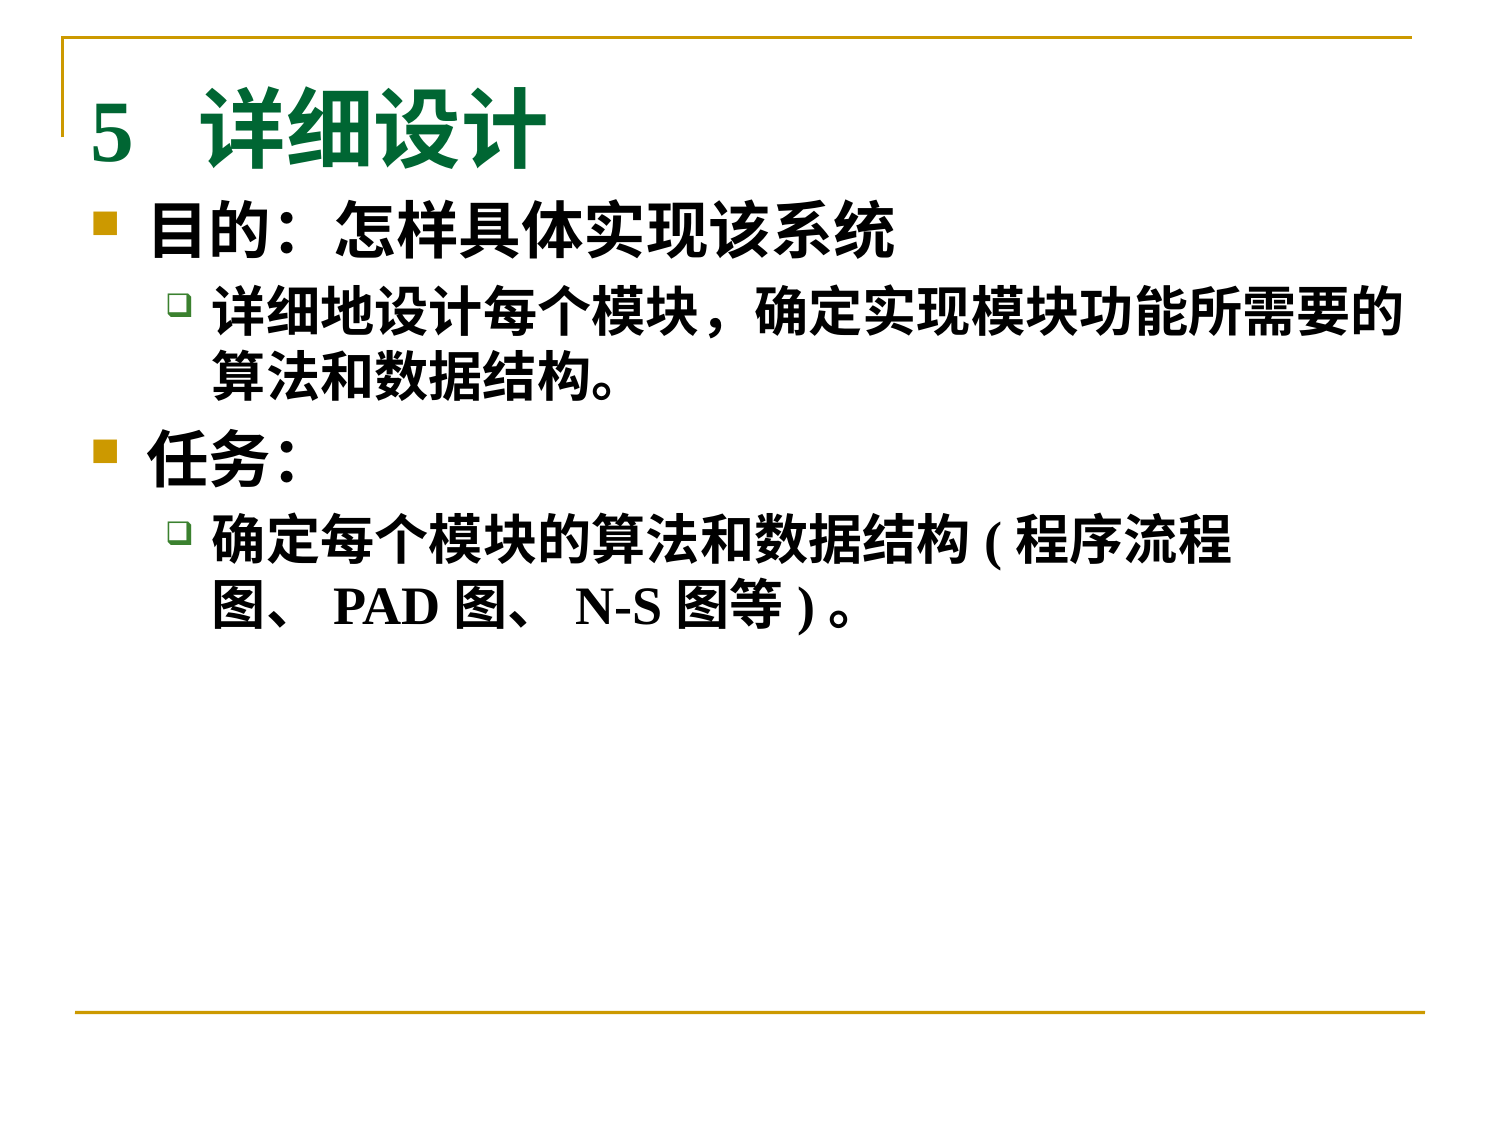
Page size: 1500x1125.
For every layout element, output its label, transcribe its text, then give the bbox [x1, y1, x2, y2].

list 5 详细设计 目的：怎样具体实现该系统 详细地设计每个模块，确定实现模块功能所需要的算法和数据结构。 任务： 确定每个模块的算法和数据结构(程序流程图、PAD图、N-S图等)。 [74, 66, 1426, 1006]
